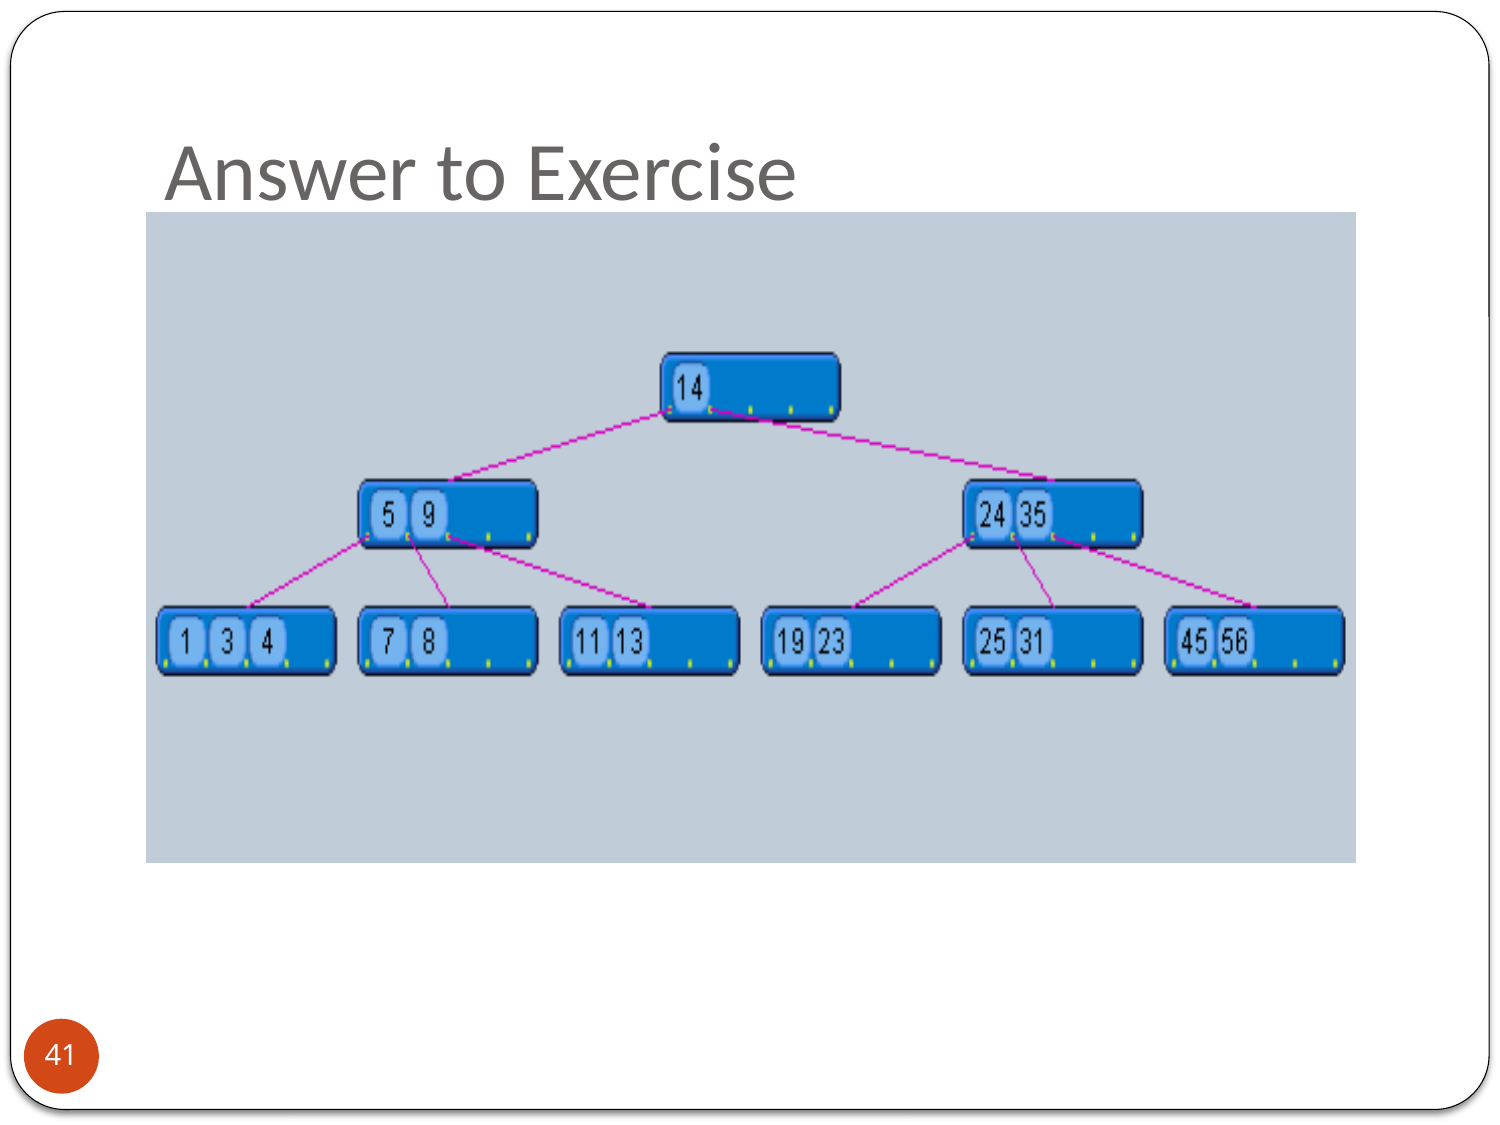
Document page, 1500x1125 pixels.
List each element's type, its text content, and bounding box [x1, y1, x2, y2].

title Answer to Exercise [150, 45, 1425, 233]
picture [145, 211, 1356, 863]
slide_number 41 [23, 1018, 99, 1094]
